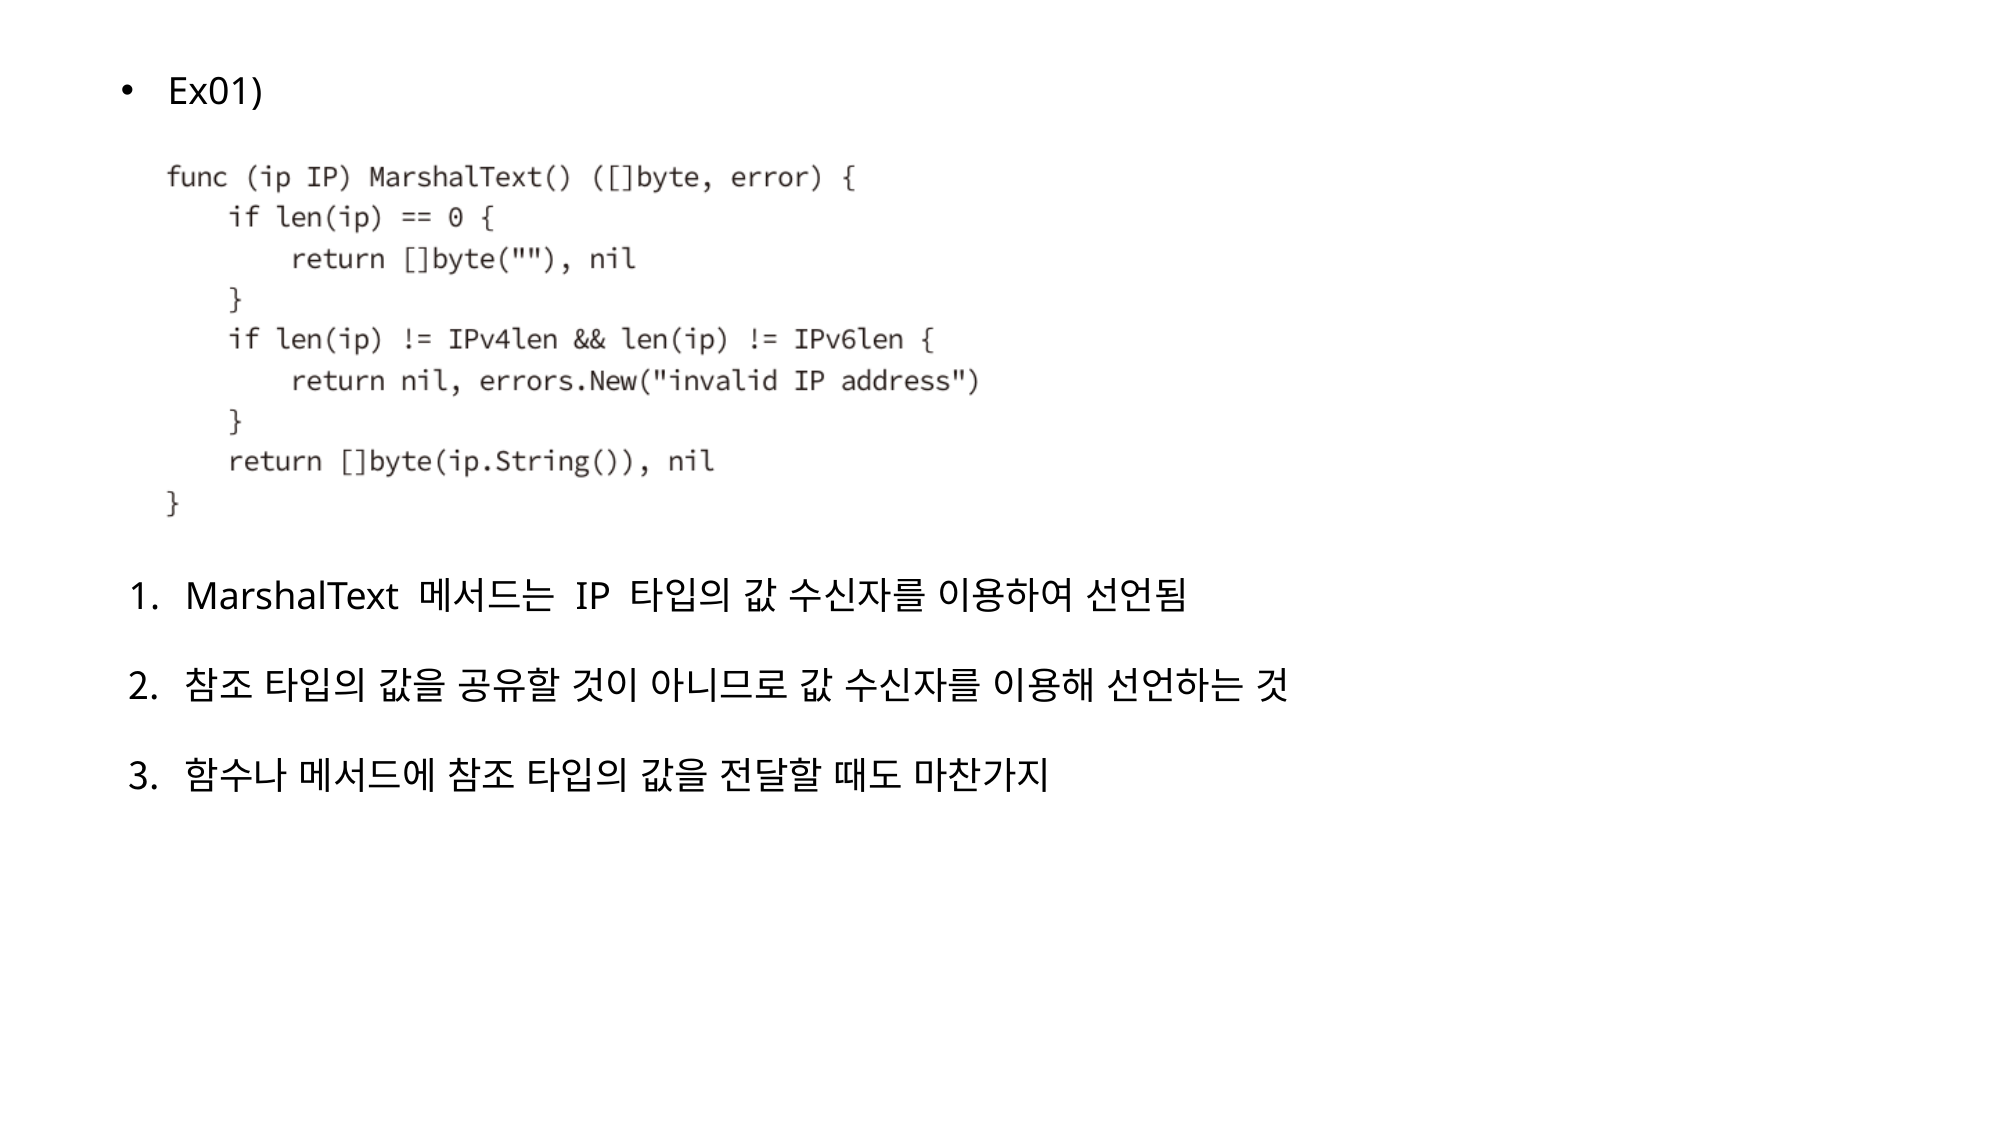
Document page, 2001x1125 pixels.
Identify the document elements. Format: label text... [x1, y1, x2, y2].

text_box MarshalText 메서드는 IP 타입의 값 수신자를 이용하여 선언됨 참조 타입의 값을 공유할 것이 아니므로 값 수신자를 이용해 선언하는 것 함수나 메서드에 참조 타입의 값을 전달할 때도 마찬가지 [113, 564, 1808, 805]
text_box Ex01) [106, 59, 1801, 120]
picture [161, 156, 1000, 540]
